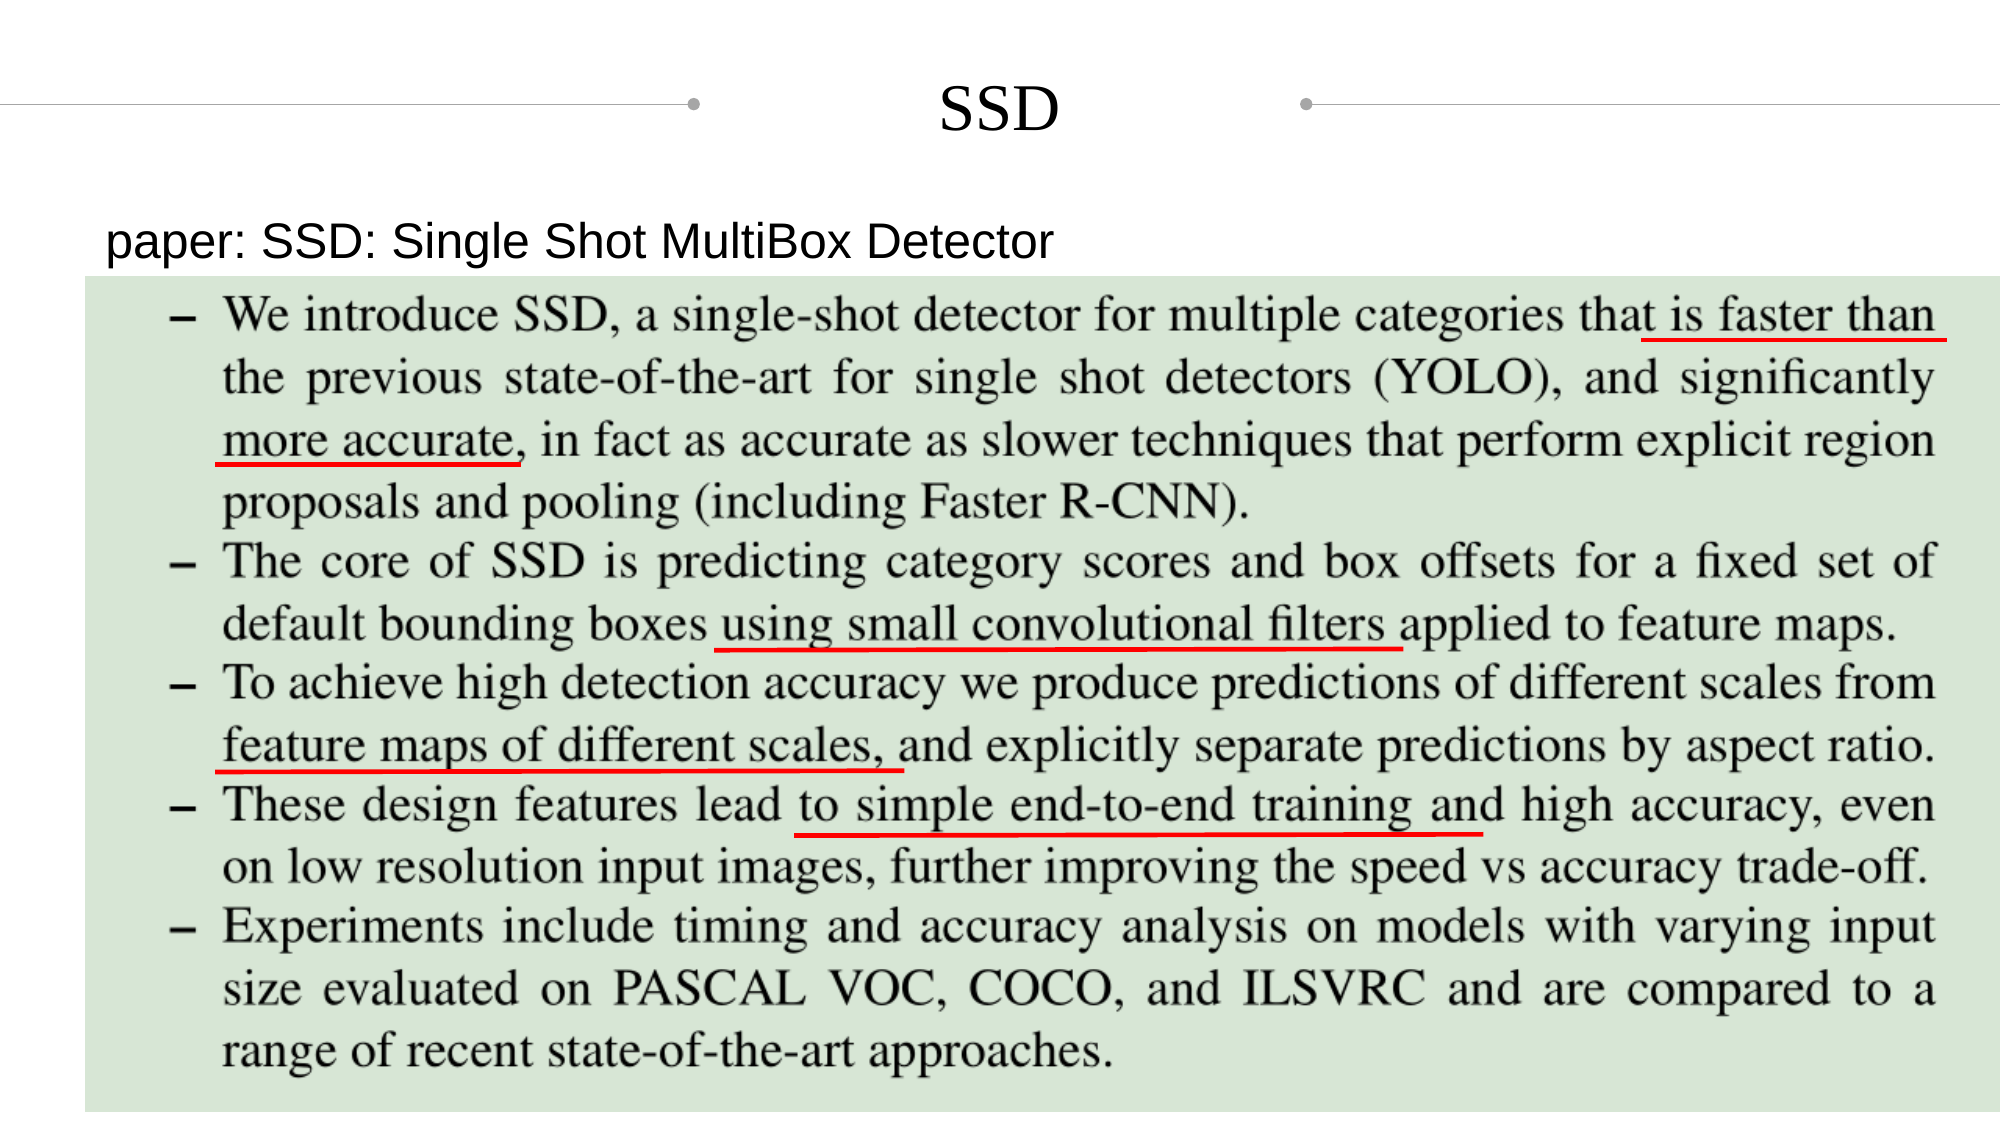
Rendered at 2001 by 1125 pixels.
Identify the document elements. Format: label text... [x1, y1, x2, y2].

text_box paper: SSD: Single Shot MultiBox Detector [90, 200, 1841, 276]
picture [85, 276, 2000, 1112]
text_box SSD [923, 56, 1076, 152]
